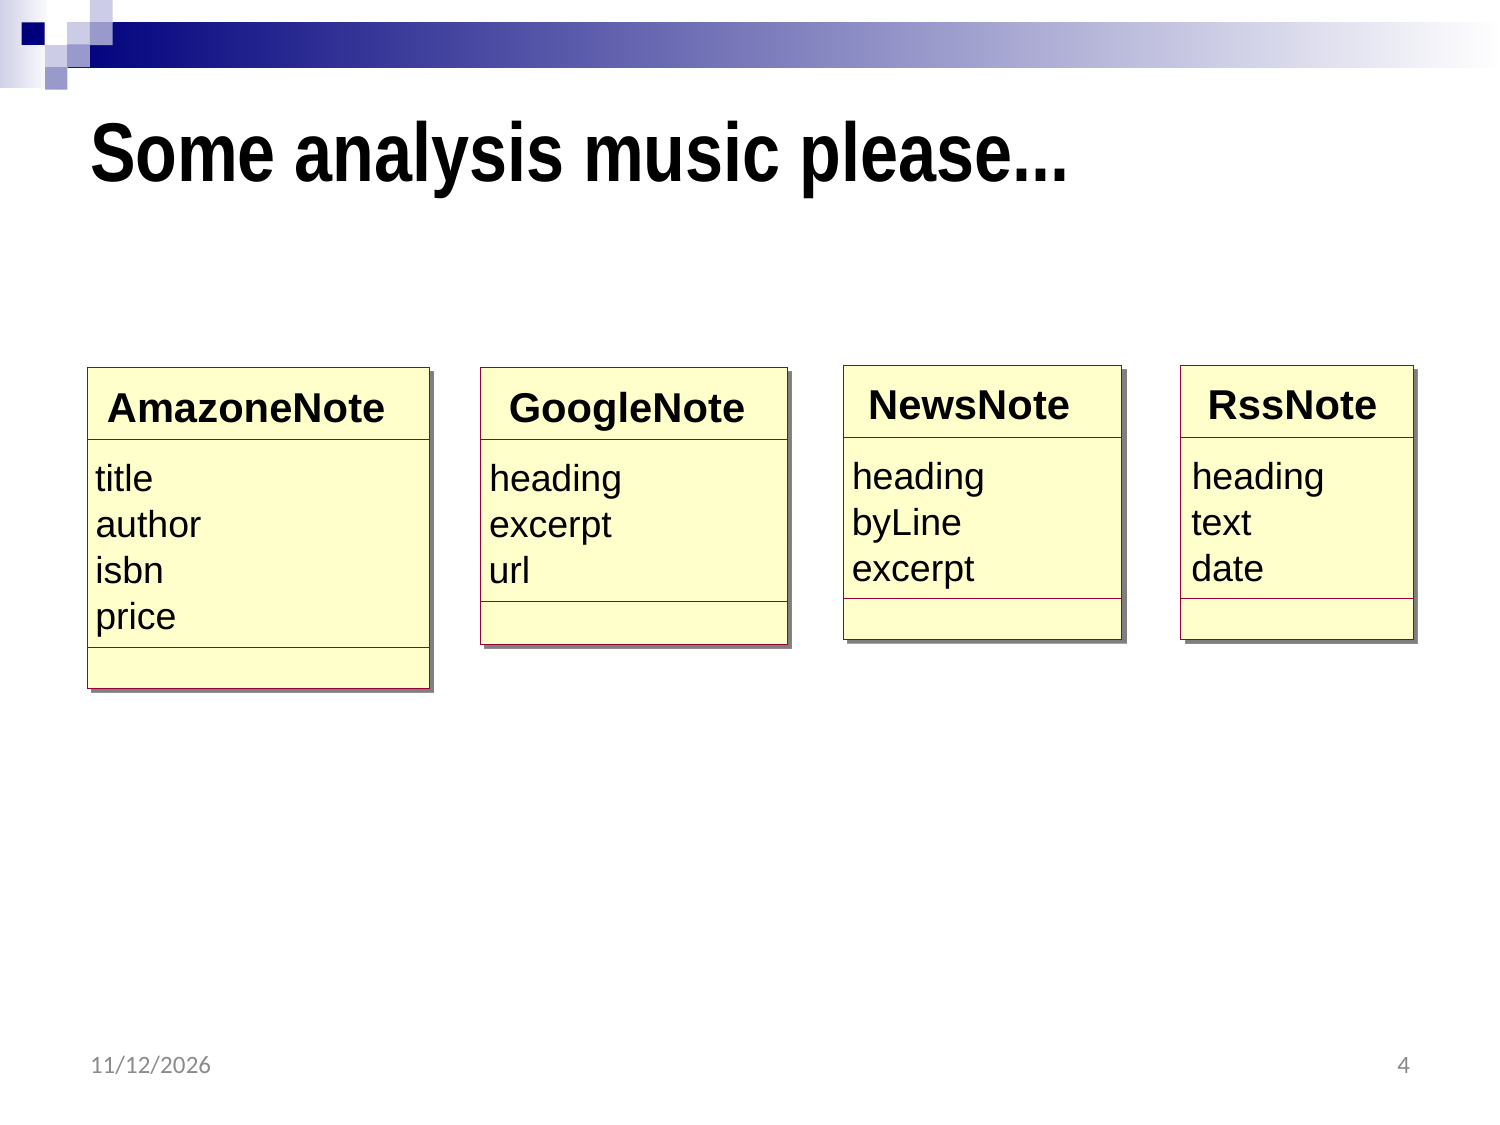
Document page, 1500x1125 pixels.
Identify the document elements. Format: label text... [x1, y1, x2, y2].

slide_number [75, 1037, 425, 1091]
slide_number 4 [1074, 1037, 1425, 1091]
title Some analysis music please... [75, 69, 1425, 228]
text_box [87, 365, 1414, 689]
